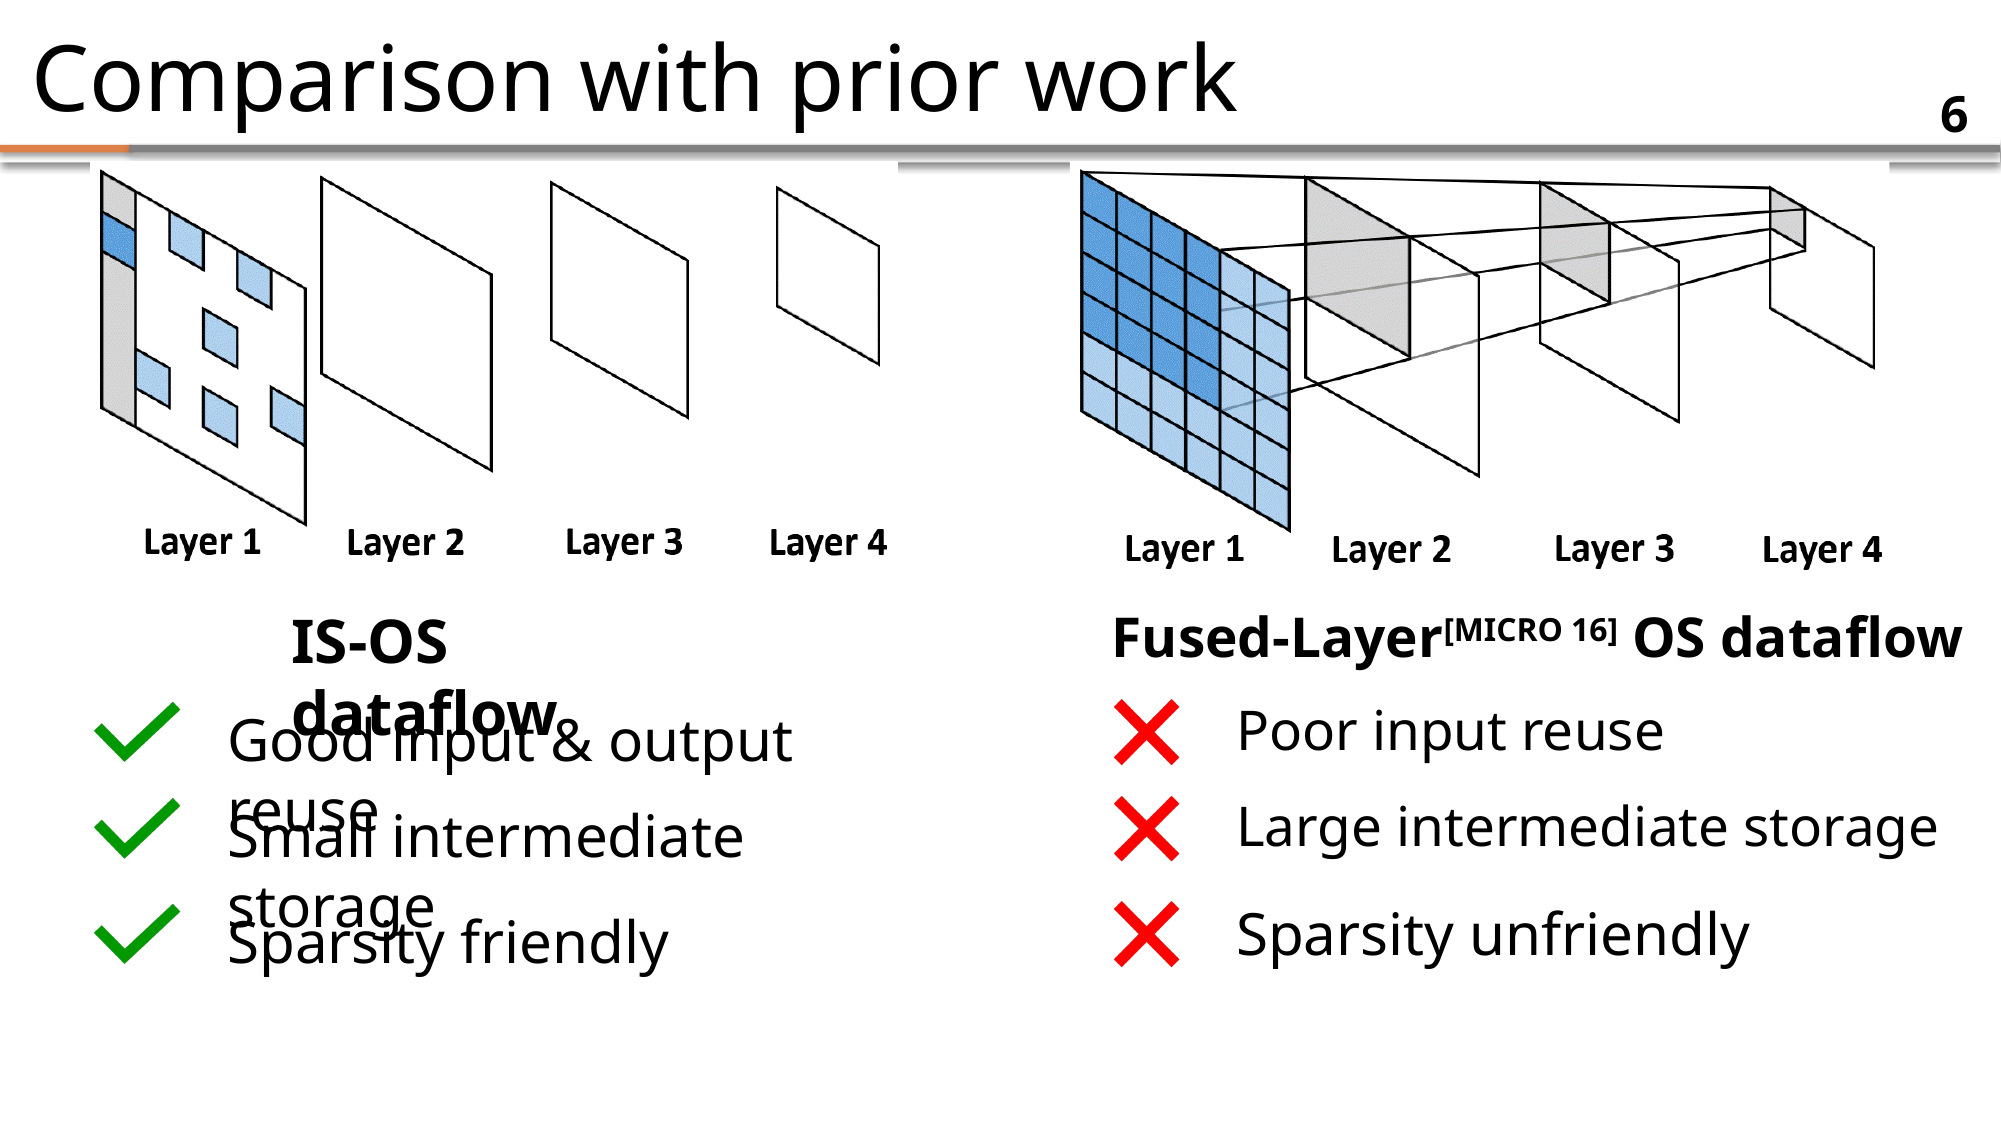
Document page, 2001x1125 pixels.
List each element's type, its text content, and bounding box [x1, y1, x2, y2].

title Comparison with prior work [16, 12, 1984, 138]
list IS-OS dataflow [276, 595, 711, 684]
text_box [92, 888, 899, 979]
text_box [1101, 783, 1962, 874]
text_box Fused-Layer[MICRO 16] OS dataflow [1096, 595, 1984, 684]
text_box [92, 783, 899, 873]
picture [89, 161, 899, 572]
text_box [1101, 889, 1962, 979]
picture [1069, 161, 1890, 573]
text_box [1101, 687, 1685, 777]
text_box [92, 686, 899, 777]
slide_number 6 [1833, 95, 1984, 138]
